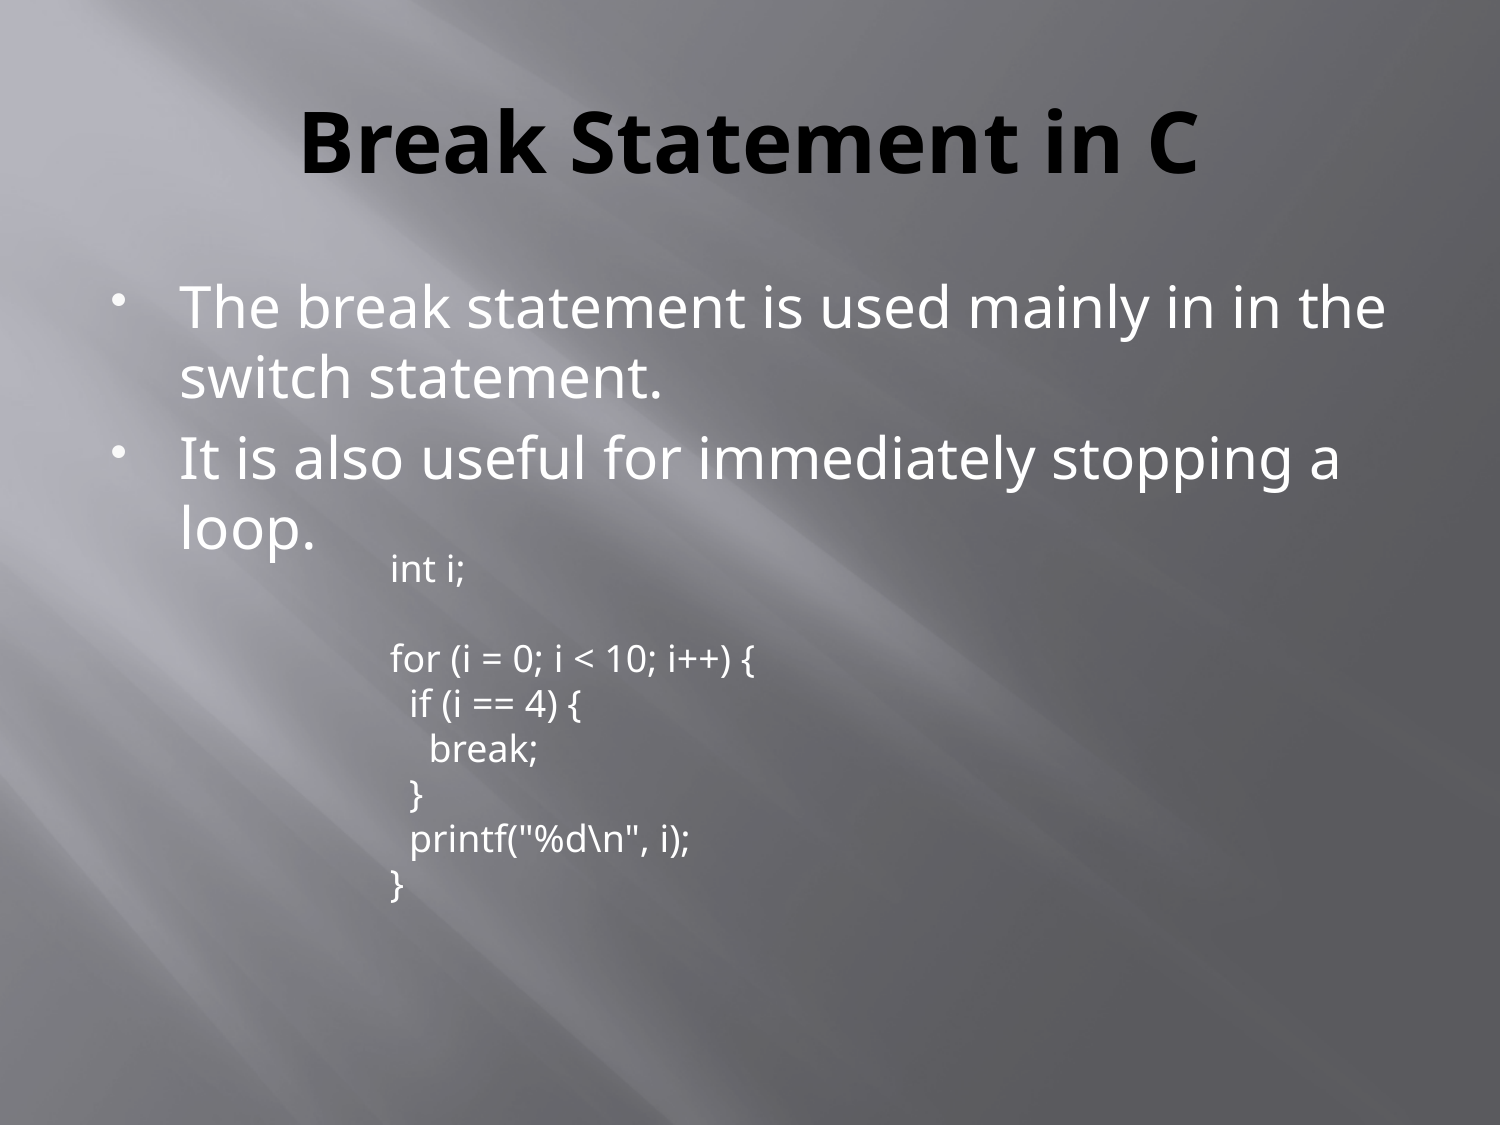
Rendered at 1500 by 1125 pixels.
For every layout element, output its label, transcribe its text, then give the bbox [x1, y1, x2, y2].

text_box int i; for (i = 0; i < 10; i++) { if (i == 4) { break; } printf("%d\n", i); } [374, 537, 1125, 1003]
title Break Statement in C [75, 45, 1425, 233]
list The break statement is used mainly in in the switch statement. It is also useful for immediately stopping a loop. [75, 262, 1425, 1035]
